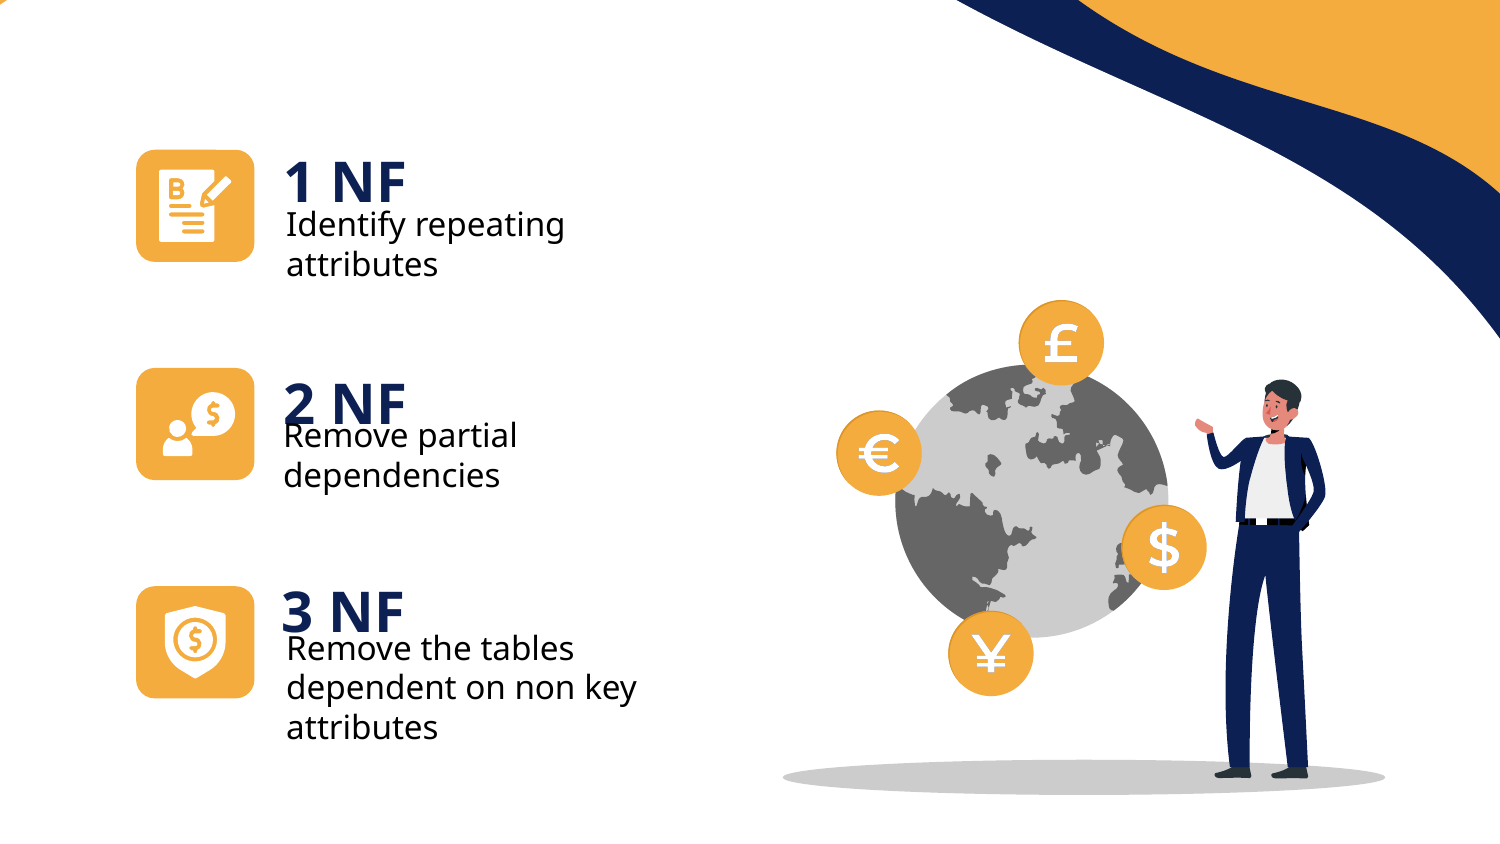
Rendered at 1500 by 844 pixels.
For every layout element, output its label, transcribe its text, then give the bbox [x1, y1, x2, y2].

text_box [162, 391, 236, 457]
text_box [136, 586, 255, 699]
subtitle Remove the tables dependent on non key attributes [271, 646, 766, 727]
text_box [782, 299, 1386, 796]
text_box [158, 169, 232, 243]
title 3 NF [266, 547, 738, 673]
title 2 NF [268, 339, 739, 413]
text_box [164, 605, 226, 679]
text_box [136, 367, 255, 481]
text_box [136, 149, 255, 262]
subtitle Remove partial dependencies [268, 413, 739, 494]
title 1 NF [268, 117, 739, 242]
subtitle Identify repeating attributes [271, 203, 742, 284]
